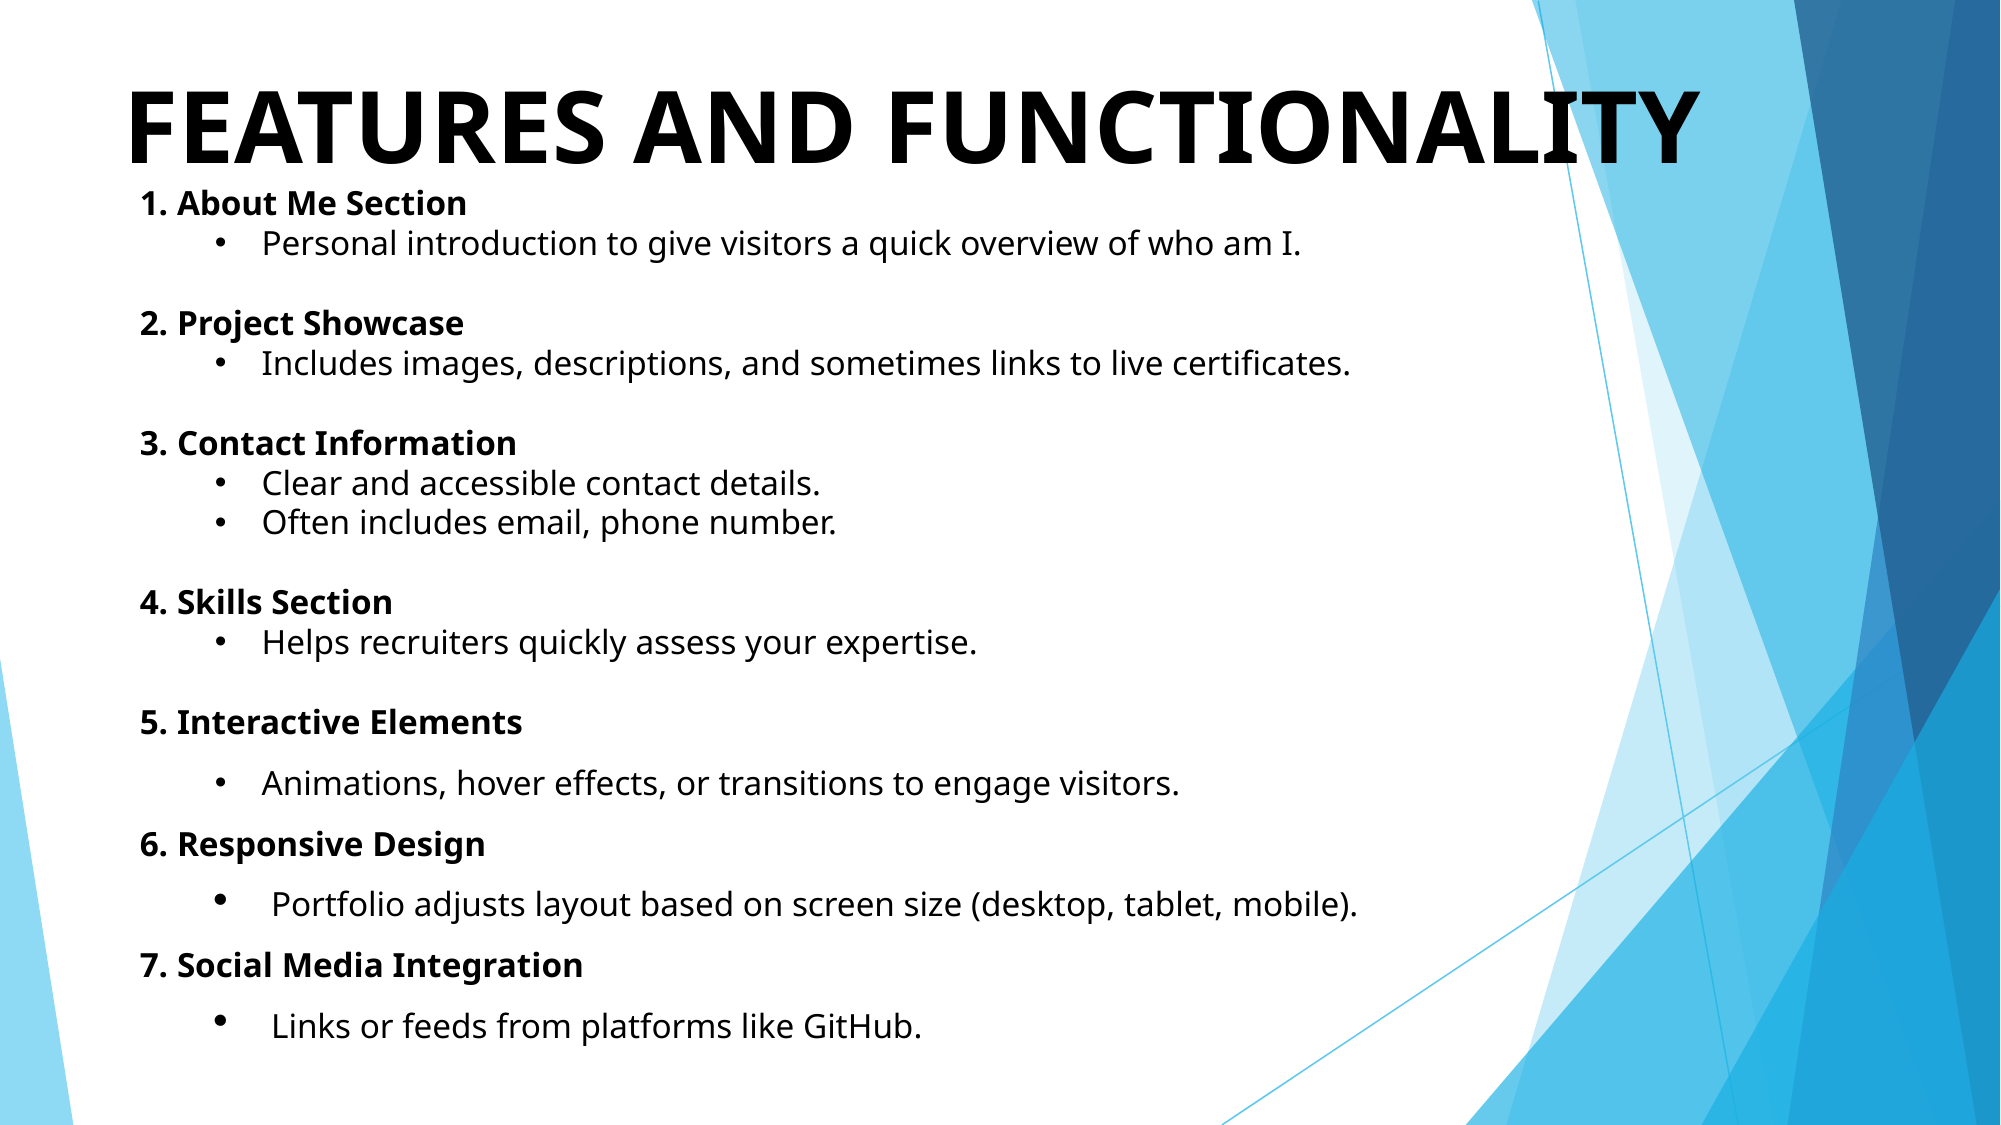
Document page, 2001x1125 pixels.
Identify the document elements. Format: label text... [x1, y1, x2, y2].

text_box 1. About Me Section Personal introduction to give visitors a quick overview of who am I. 2. Project Showcase Includes images, descriptions, and sometimes links to live certificates. 3. Contact Information Clear and accessible contact details. Often includes email, phone number. 4. Skills Section Helps recruiters quickly assess your expertise. 5. Interactive Elements Animations, hover effects, or transitions to engage visitors. 6. Responsive Design Portfolio adjusts layout based on screen size (desktop, tablet, mobile). 7. Social Media Integration Links or feeds from platforms like GitHub. [125, 174, 1663, 1053]
title FEATURES AND FUNCTIONALITY [123, 63, 1877, 188]
